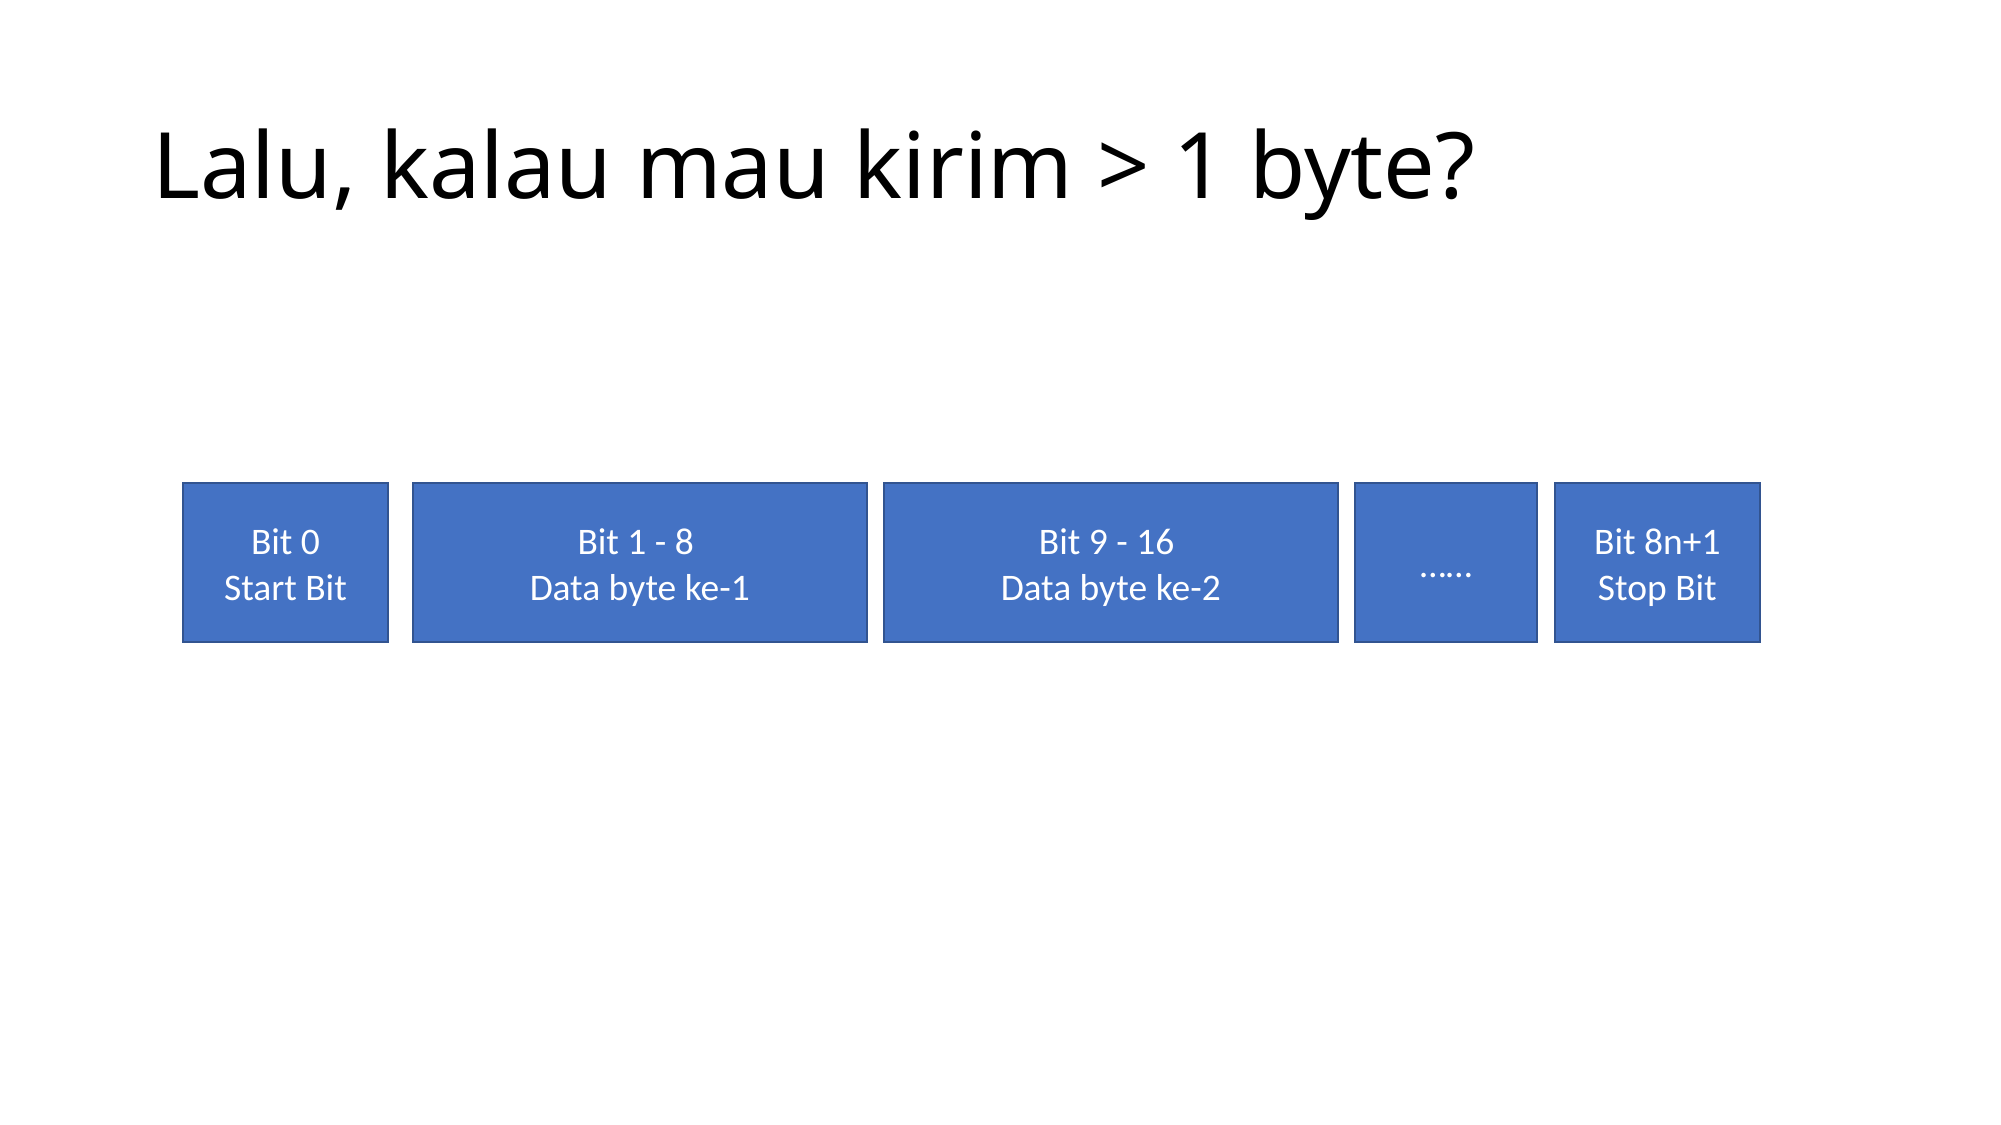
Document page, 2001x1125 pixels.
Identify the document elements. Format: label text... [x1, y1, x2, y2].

text_box …… [1354, 482, 1538, 643]
text_box Bit 1 - 8 Data byte ke-1 [412, 482, 868, 643]
text_box Bit 8n+1 Stop Bit [1554, 482, 1761, 643]
text_box Bit 9 - 16 Data byte ke-2 [883, 482, 1339, 643]
title Lalu, kalau mau kirim > 1 byte? [137, 59, 1863, 278]
text_box Bit 0 Start Bit [182, 482, 389, 643]
